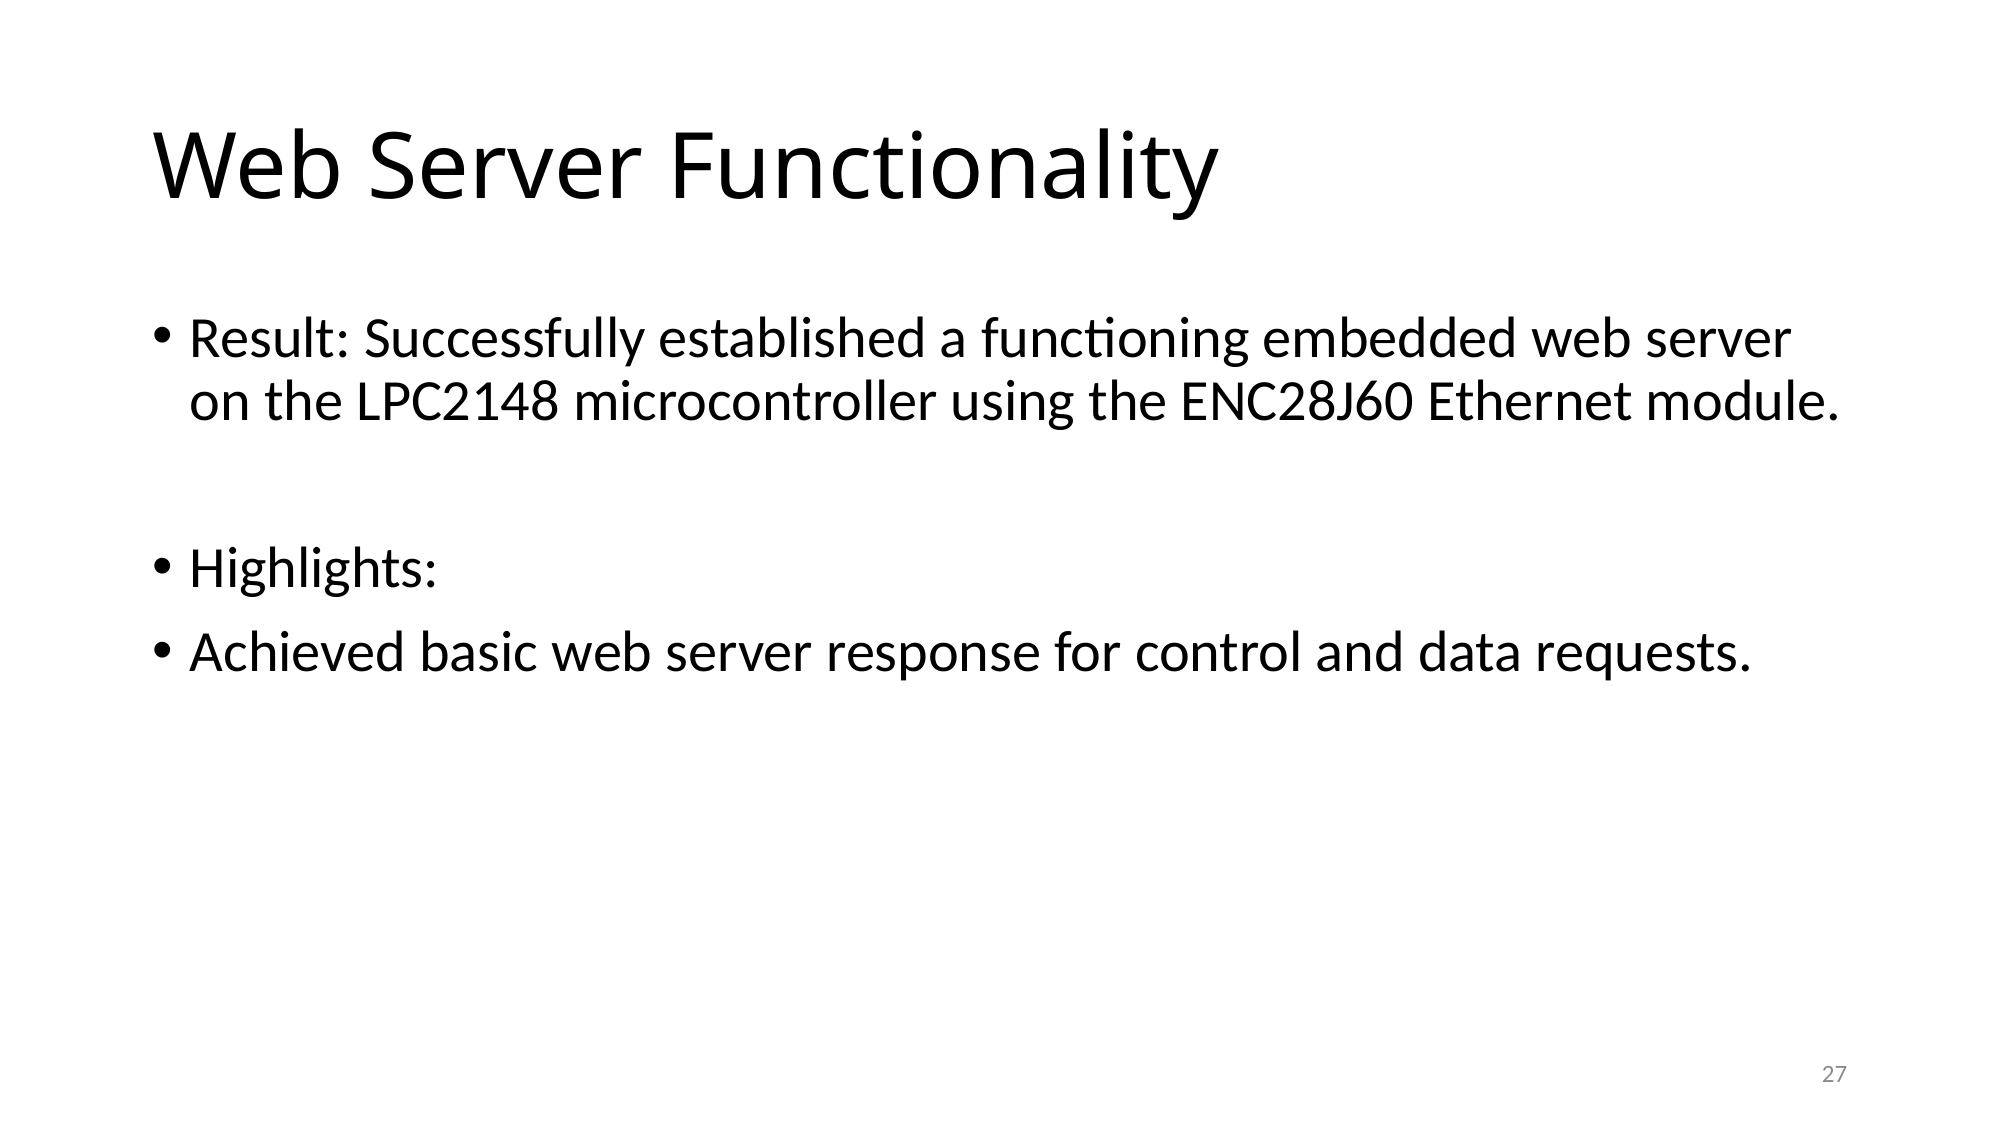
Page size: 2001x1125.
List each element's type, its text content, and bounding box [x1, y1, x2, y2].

slide_number 27 [1412, 1042, 1863, 1103]
list Result: Successfully established a functioning embedded web server on the LPC2148 microcontroller using the ENC28J60 Ethernet module. Highlights: Achieved basic web server response for control and data requests. [137, 299, 1863, 1014]
title ⁠Web Server Functionality [137, 59, 1863, 278]
